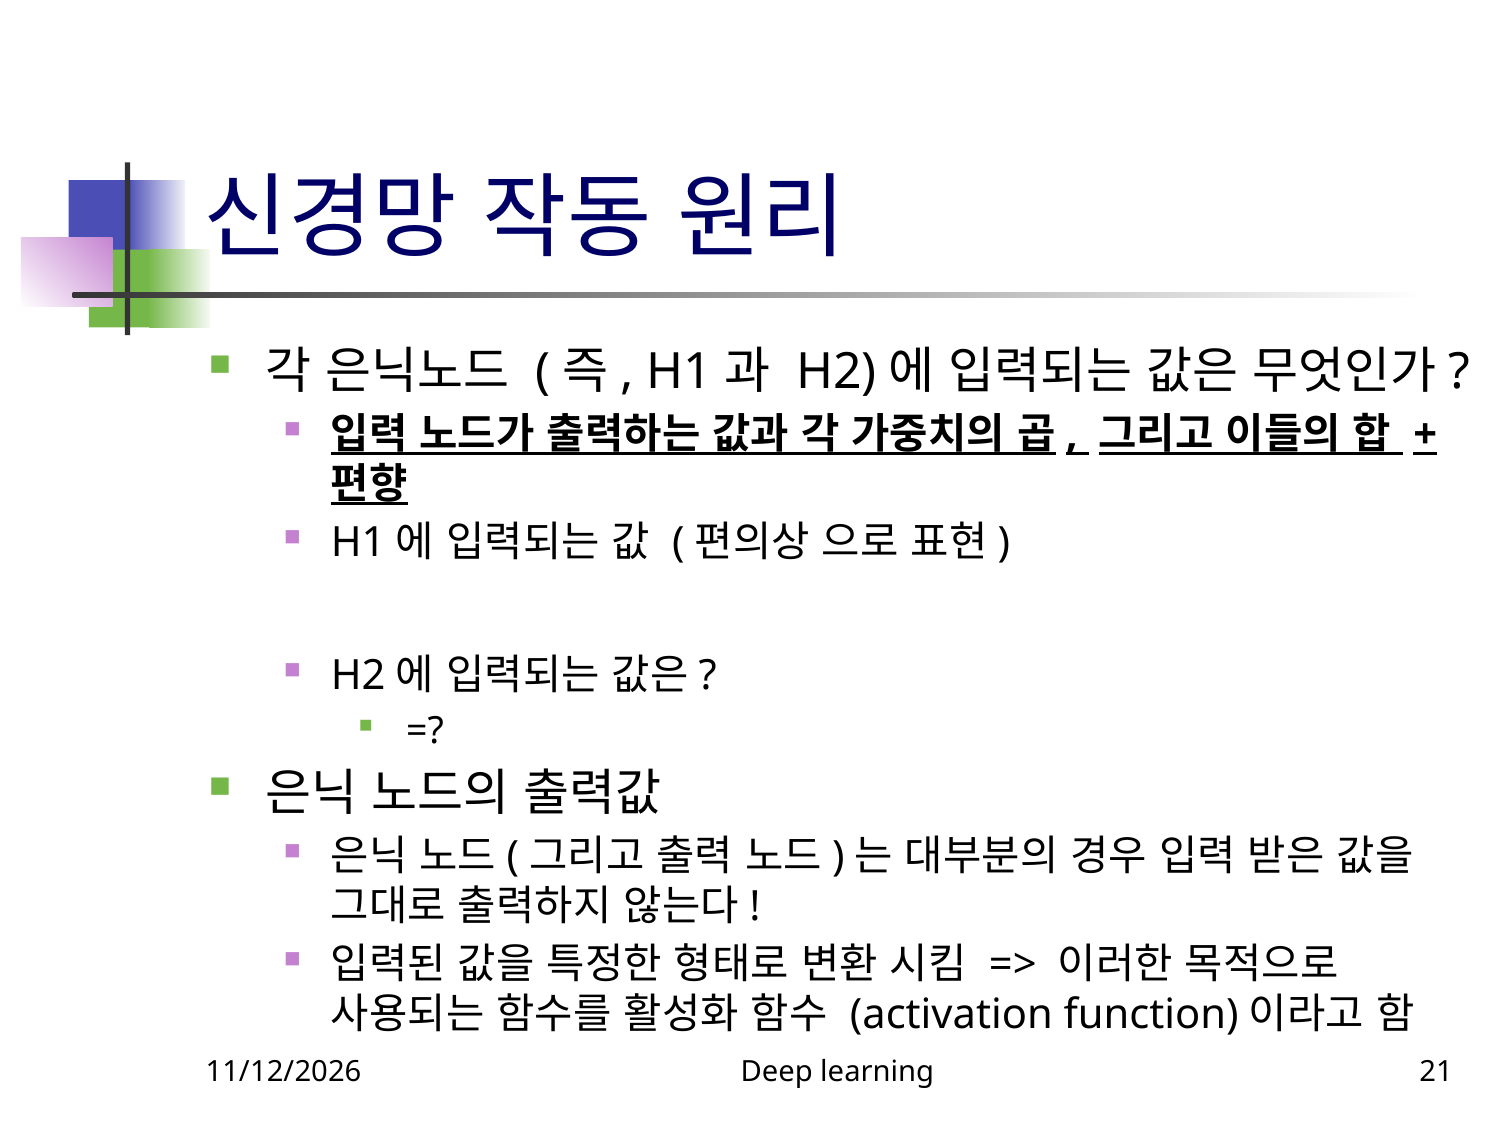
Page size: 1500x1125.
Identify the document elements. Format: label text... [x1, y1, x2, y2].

footer Deep learning [600, 1024, 1075, 1100]
title 신경망 작동 원리 [188, 35, 1468, 275]
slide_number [190, 1024, 504, 1100]
slide_number 21 [1155, 1024, 1468, 1100]
